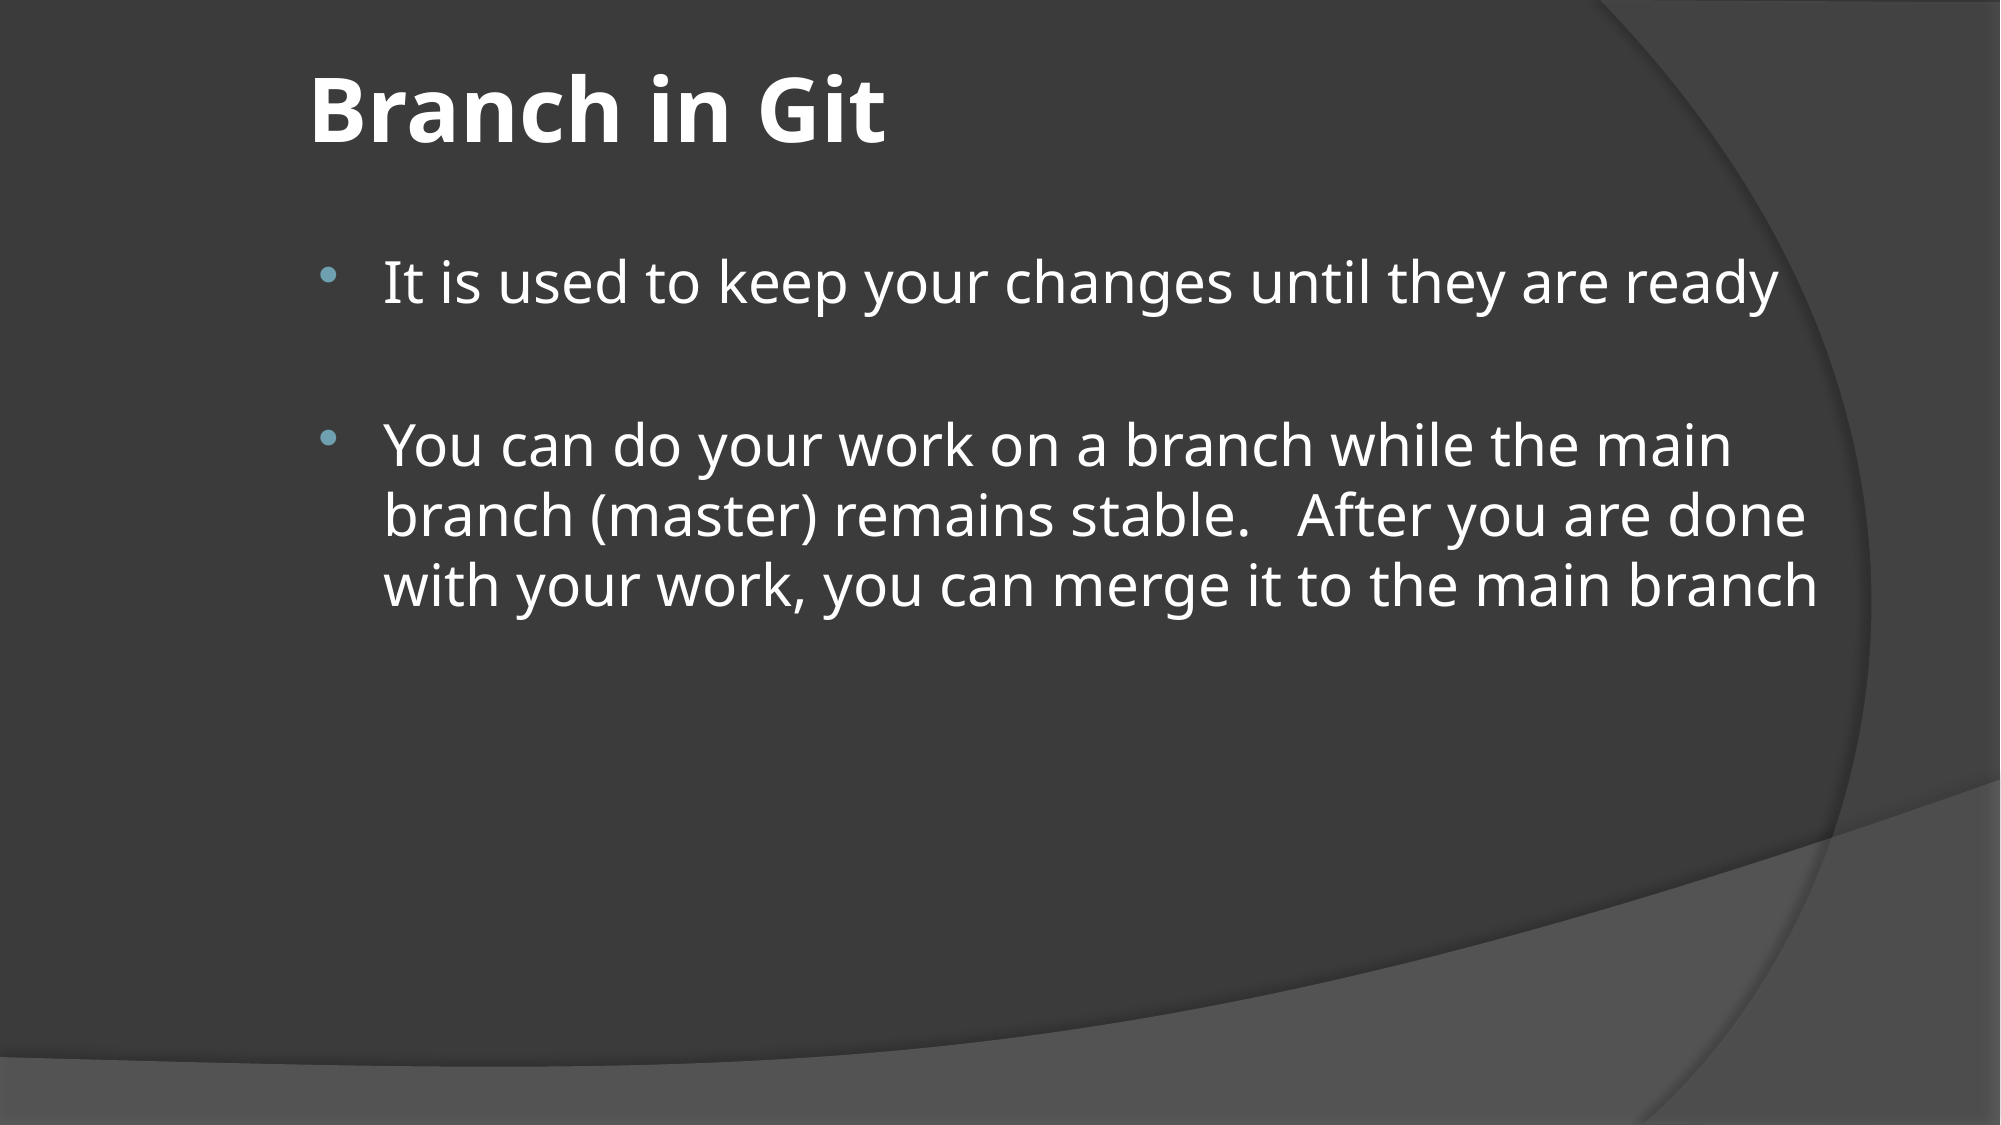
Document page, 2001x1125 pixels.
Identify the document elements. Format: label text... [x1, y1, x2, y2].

list It is used to keep your changes until they are ready You can do your work on a branch while the main branch (master) remains stable. After you are done with your work, you can merge it to the main branch [300, 237, 1875, 1100]
title Branch in Git [300, 24, 1738, 188]
